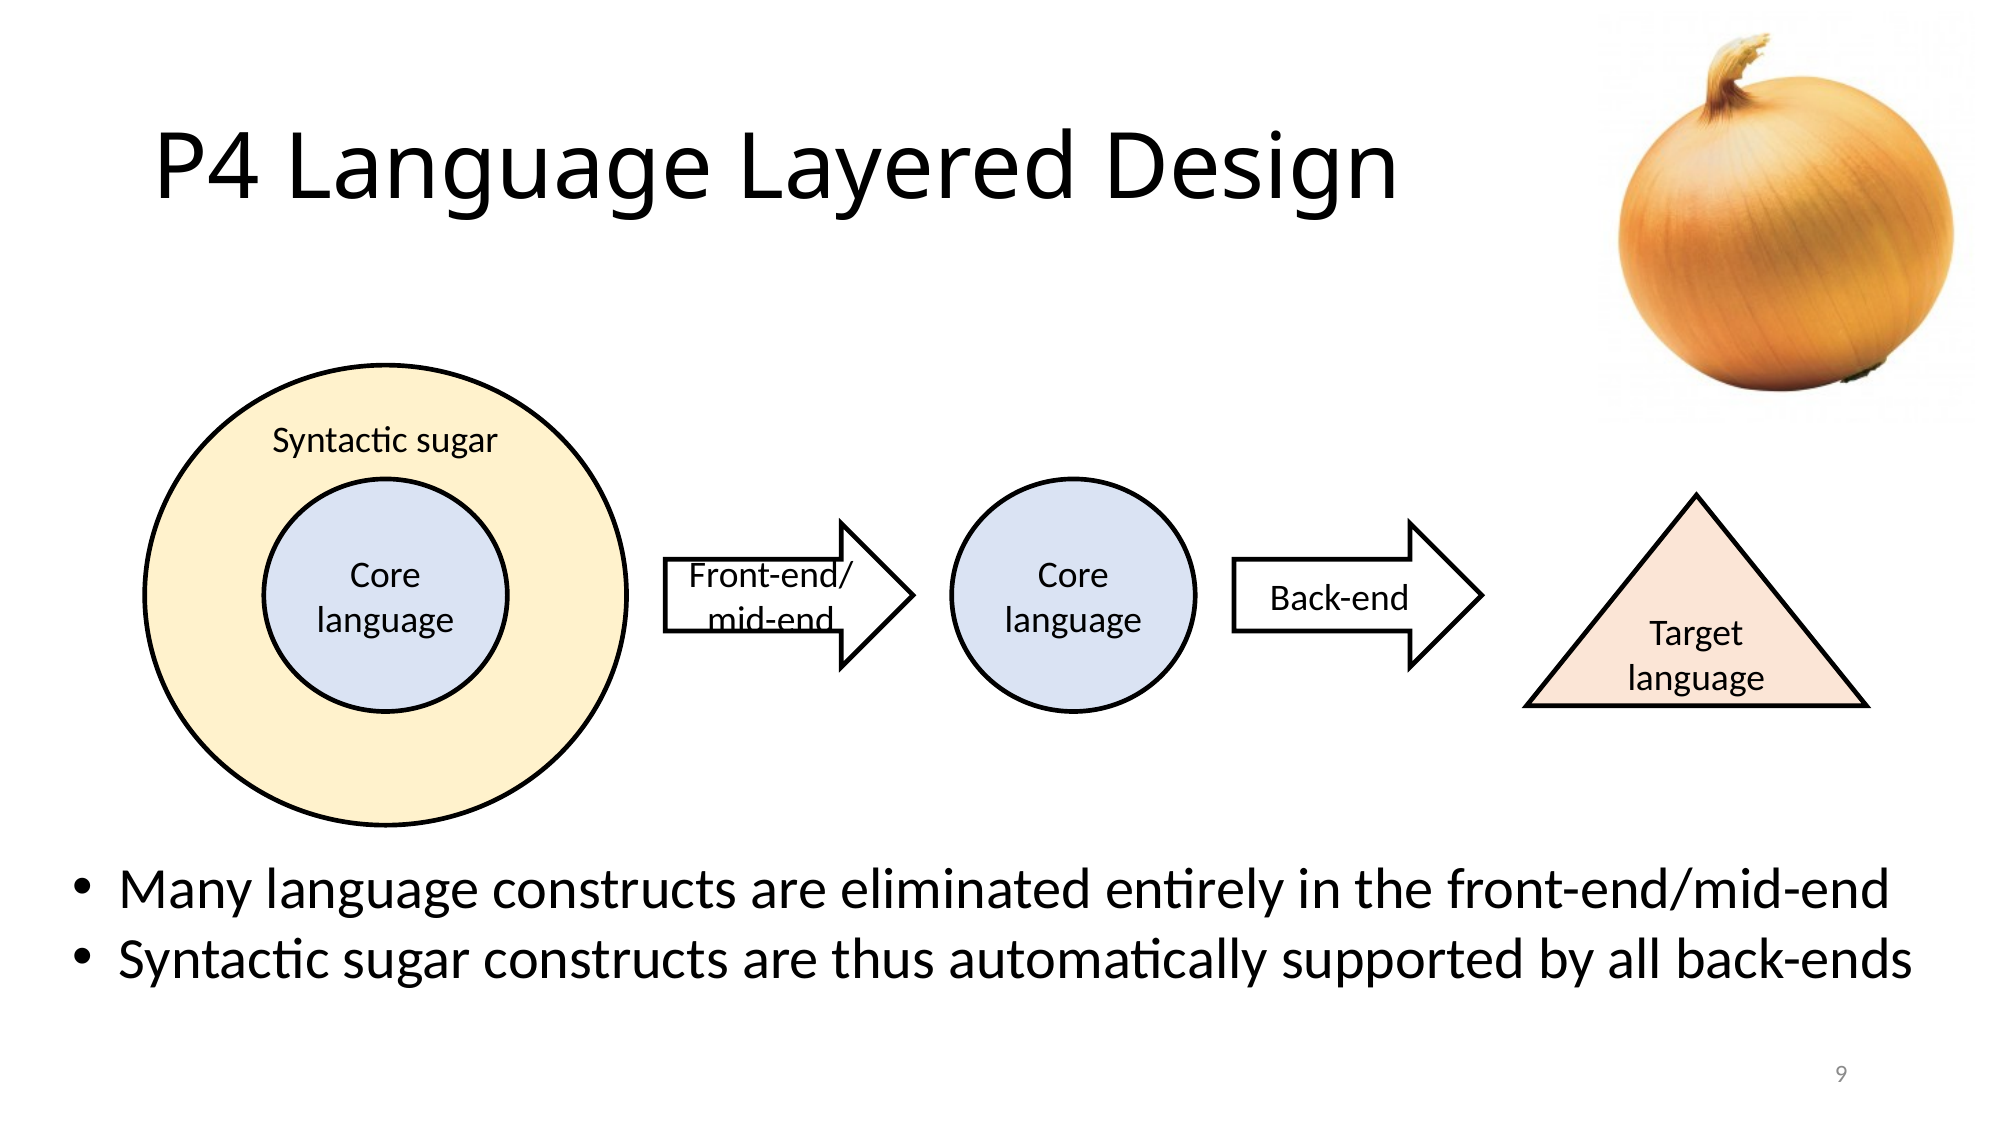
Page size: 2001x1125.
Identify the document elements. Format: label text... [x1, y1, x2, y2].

slide_number 9 [1412, 1042, 1863, 1103]
text_box Back-end [1232, 520, 1484, 670]
text_box Many language constructs are eliminated entirely in the front-end/mid-end Syntactic sugar constructs are thus automatically supported by all back-ends [57, 843, 1929, 998]
text_box Front-end/ mid-end [664, 520, 915, 670]
text_box Syntactic sugar [143, 364, 628, 827]
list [1598, 11, 1975, 423]
title P4 Language Layered Design [137, 59, 1598, 278]
text_box Target language [1524, 493, 1869, 707]
text_box Core language [262, 477, 509, 713]
text_box Core language [950, 477, 1197, 713]
